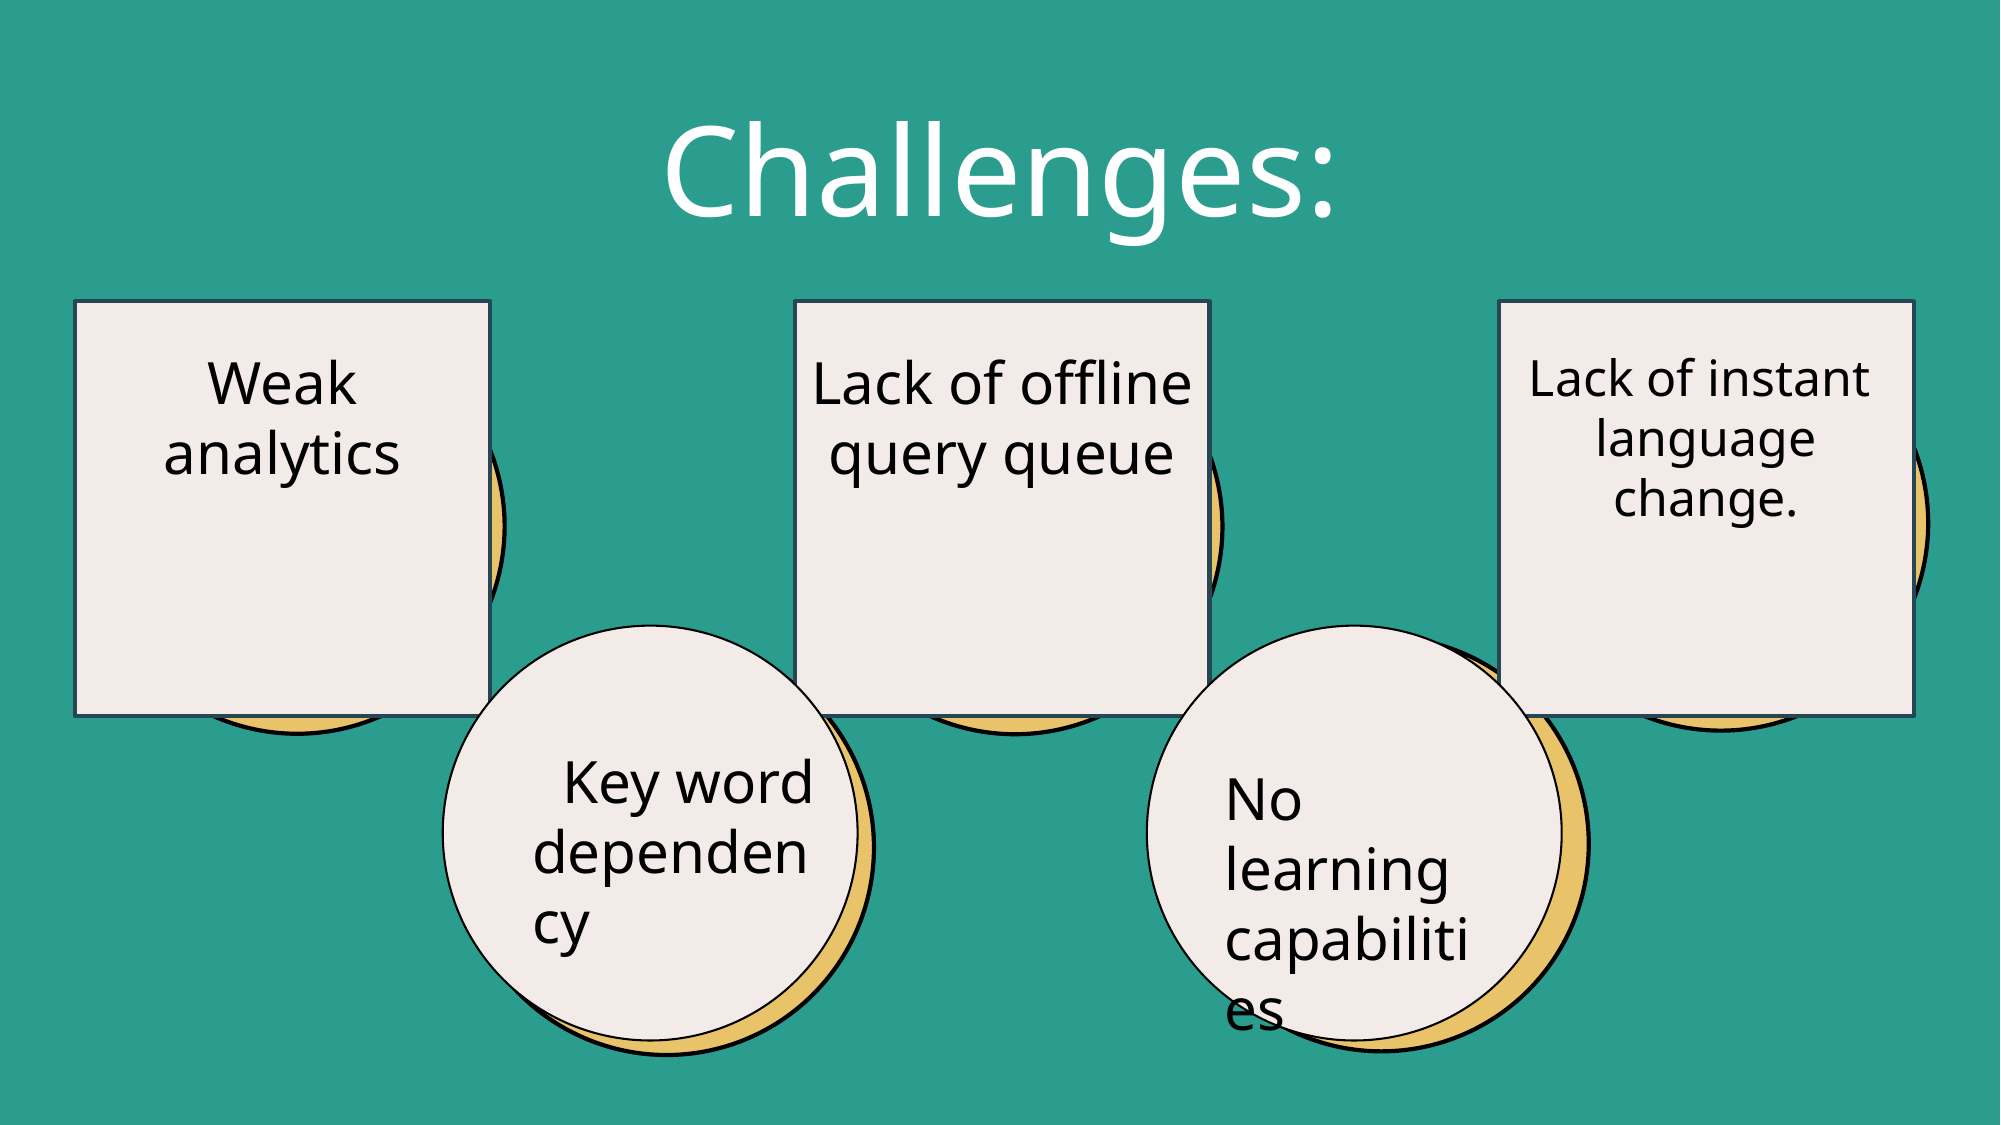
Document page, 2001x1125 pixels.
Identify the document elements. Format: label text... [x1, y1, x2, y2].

text_box No learning capabilities [1209, 754, 1518, 1050]
list Lack of offline query queue [793, 299, 1212, 718]
title Challenges: [187, 83, 1813, 251]
text_box [441, 624, 859, 1042]
list Lack of instant language change. [1497, 299, 1916, 718]
text_box Key word dependency [517, 737, 834, 963]
list Weak analytics [73, 299, 492, 718]
text_box [1145, 624, 1563, 983]
